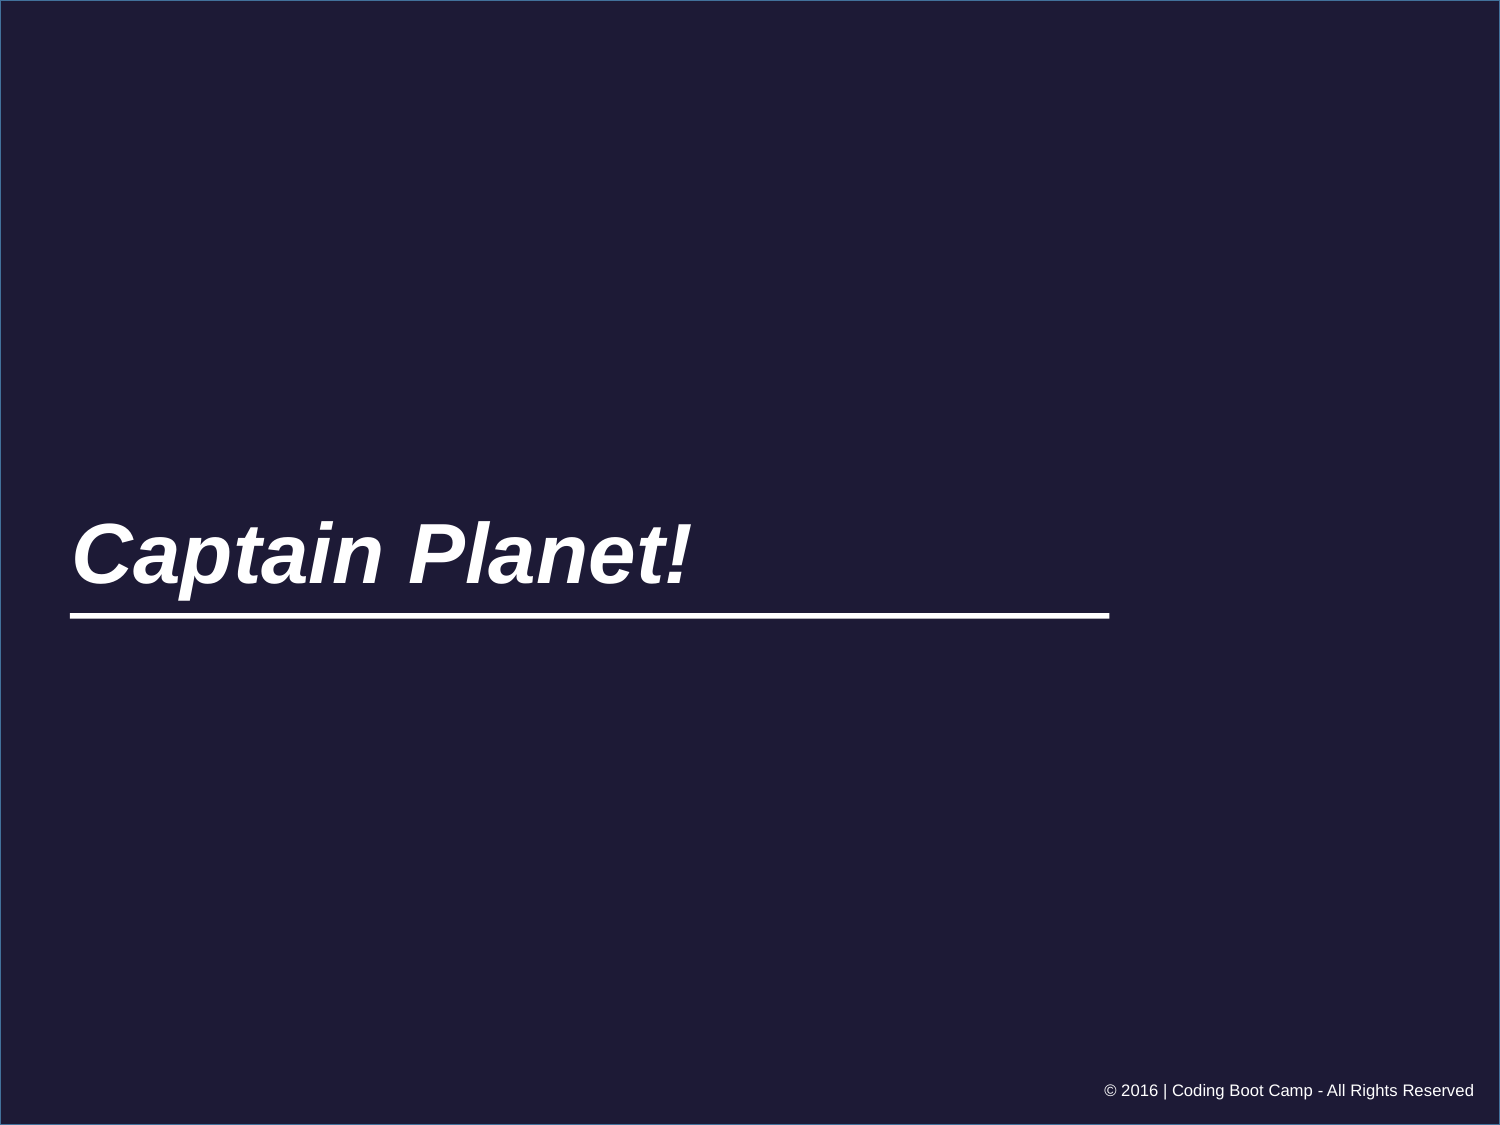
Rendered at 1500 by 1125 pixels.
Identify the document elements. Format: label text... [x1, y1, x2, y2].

title Captain Planet! [63, 483, 1415, 628]
